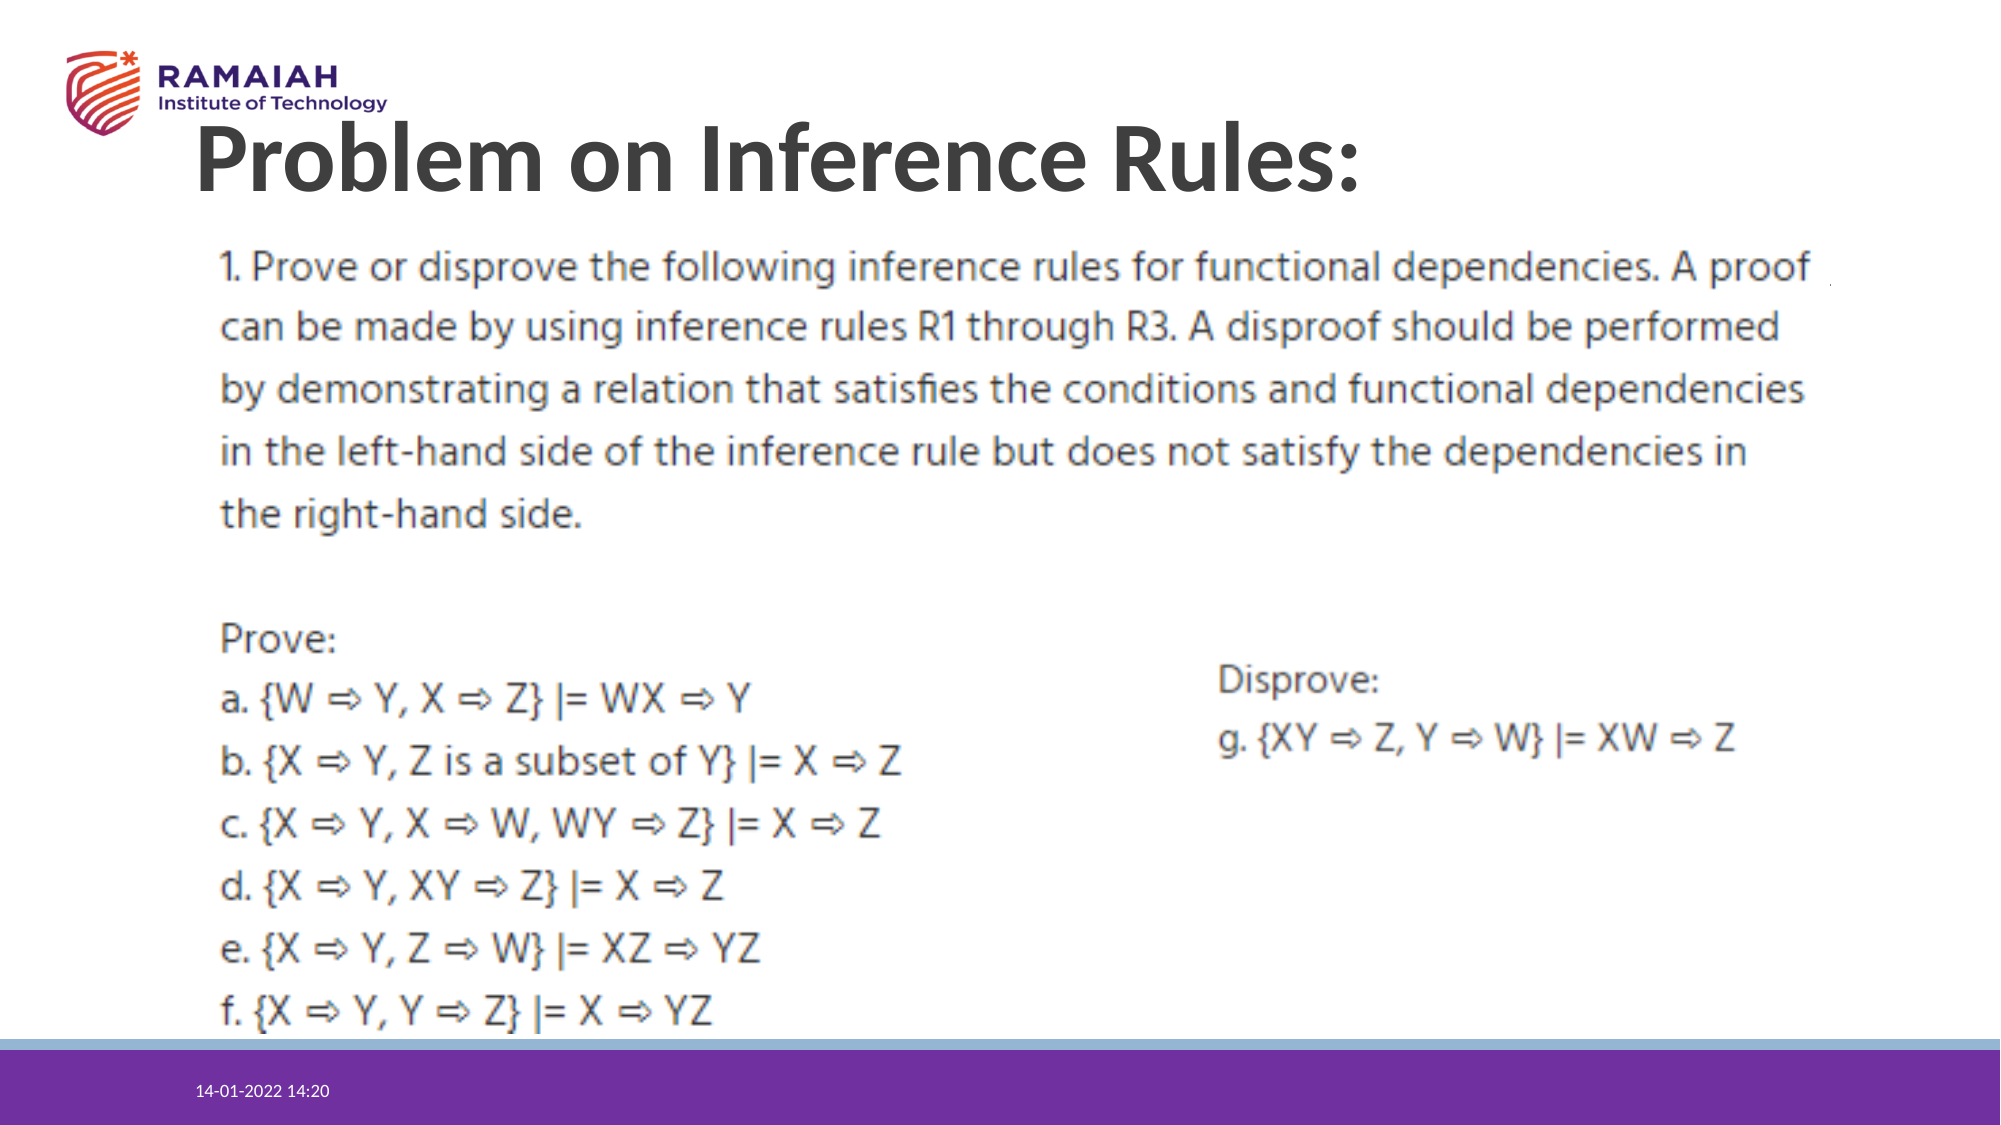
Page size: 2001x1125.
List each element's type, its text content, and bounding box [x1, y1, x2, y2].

picture [28, 5, 429, 166]
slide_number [180, 1059, 586, 1120]
title Problem on Inference Rules: [180, 47, 1830, 216]
picture [179, 218, 1831, 1034]
